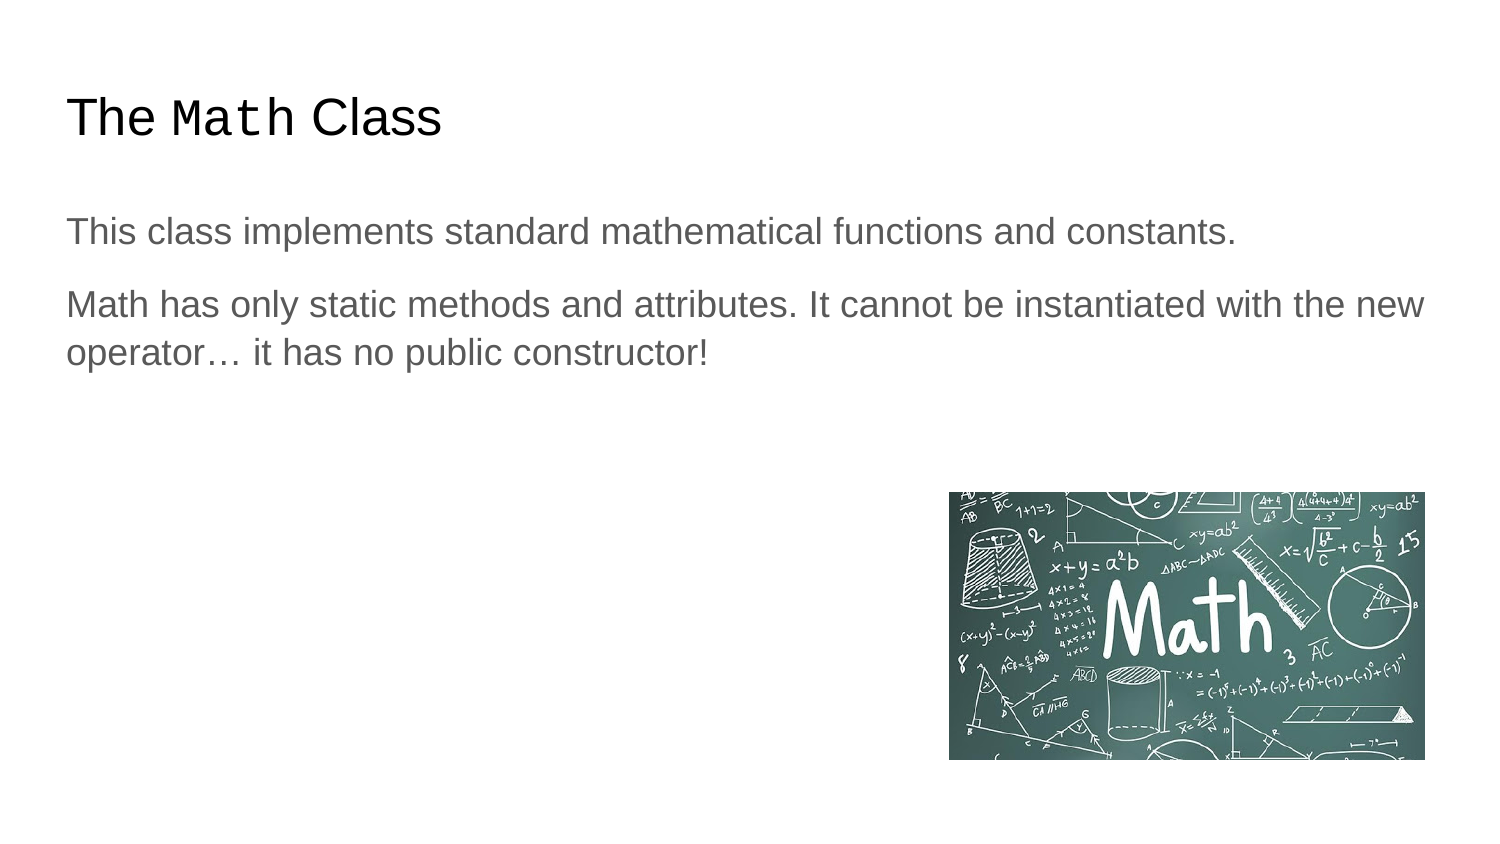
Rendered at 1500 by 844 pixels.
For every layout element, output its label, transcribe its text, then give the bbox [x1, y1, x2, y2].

title The Math Class [51, 72, 1449, 167]
list This class implements standard mathematical functions and constants. Math has only static methods and attributes. It cannot be instantiated with the new operator… it has no public constructor! [51, 189, 1449, 750]
picture [949, 491, 1426, 760]
